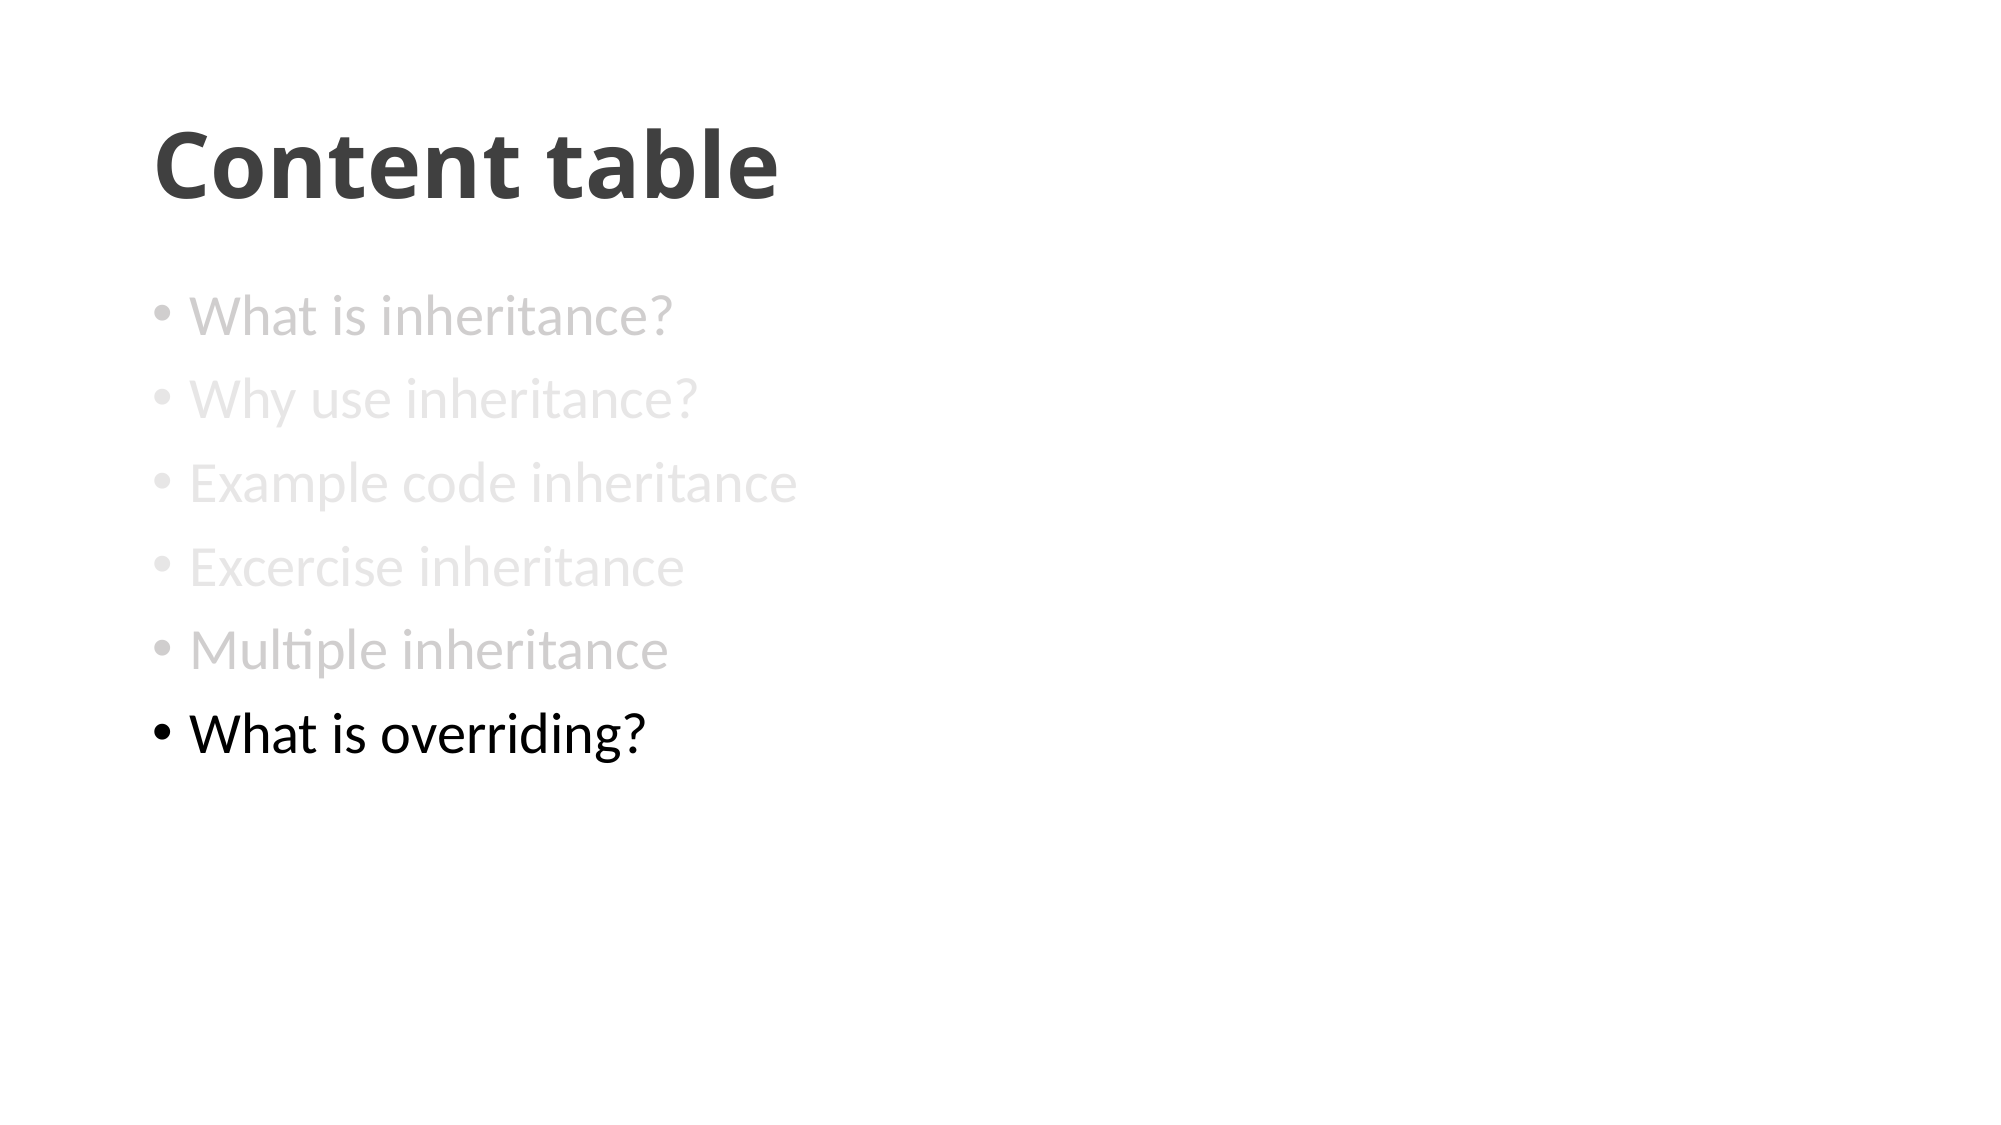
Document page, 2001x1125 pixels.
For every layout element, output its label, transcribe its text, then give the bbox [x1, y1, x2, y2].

title Content table [137, 59, 1863, 278]
text_box What is inheritance? Why use inheritance? Example code inheritance Excercise inheritance Multiple inheritance What is overriding? [137, 277, 1770, 1103]
